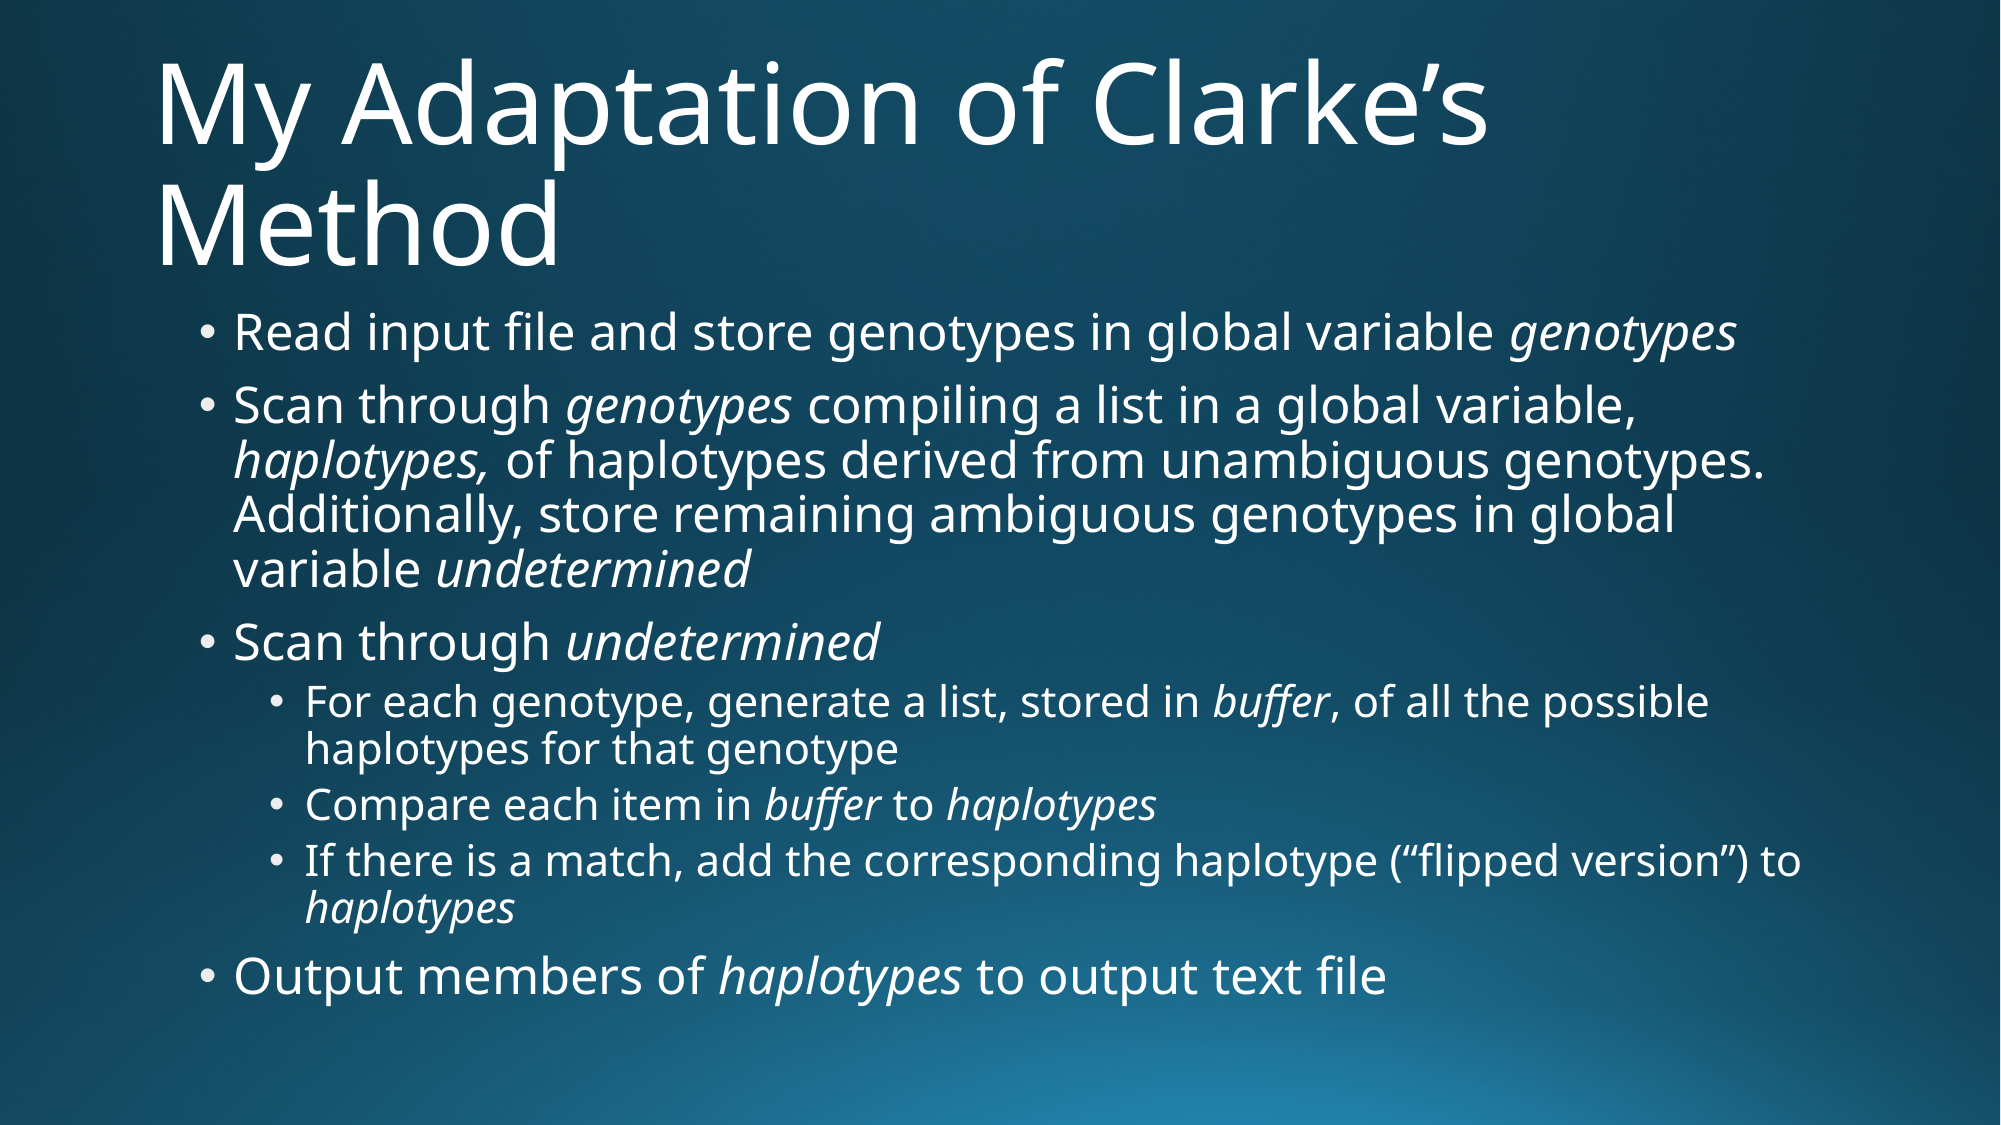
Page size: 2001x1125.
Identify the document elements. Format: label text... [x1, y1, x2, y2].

title My Adaptation of Clarke’s Method [137, 59, 1863, 278]
list Read input file and store genotypes in global variable genotypes Scan through genotypes compiling a list in a global variable, haplotypes, of haplotypes derived from unambiguous genotypes. Additionally, store remaining ambiguous genotypes in global variable undetermined Scan through undetermined For each genotype, generate a list, stored in buffer, of all the possible haplotypes for that genotype Compare each item in buffer to haplotypes If there is a match, add the corresponding haplotype (“flipped version”) to haplotypes Output members of haplotypes to output text file [183, 299, 1863, 1014]
picture [0, 0, 2001, 1125]
